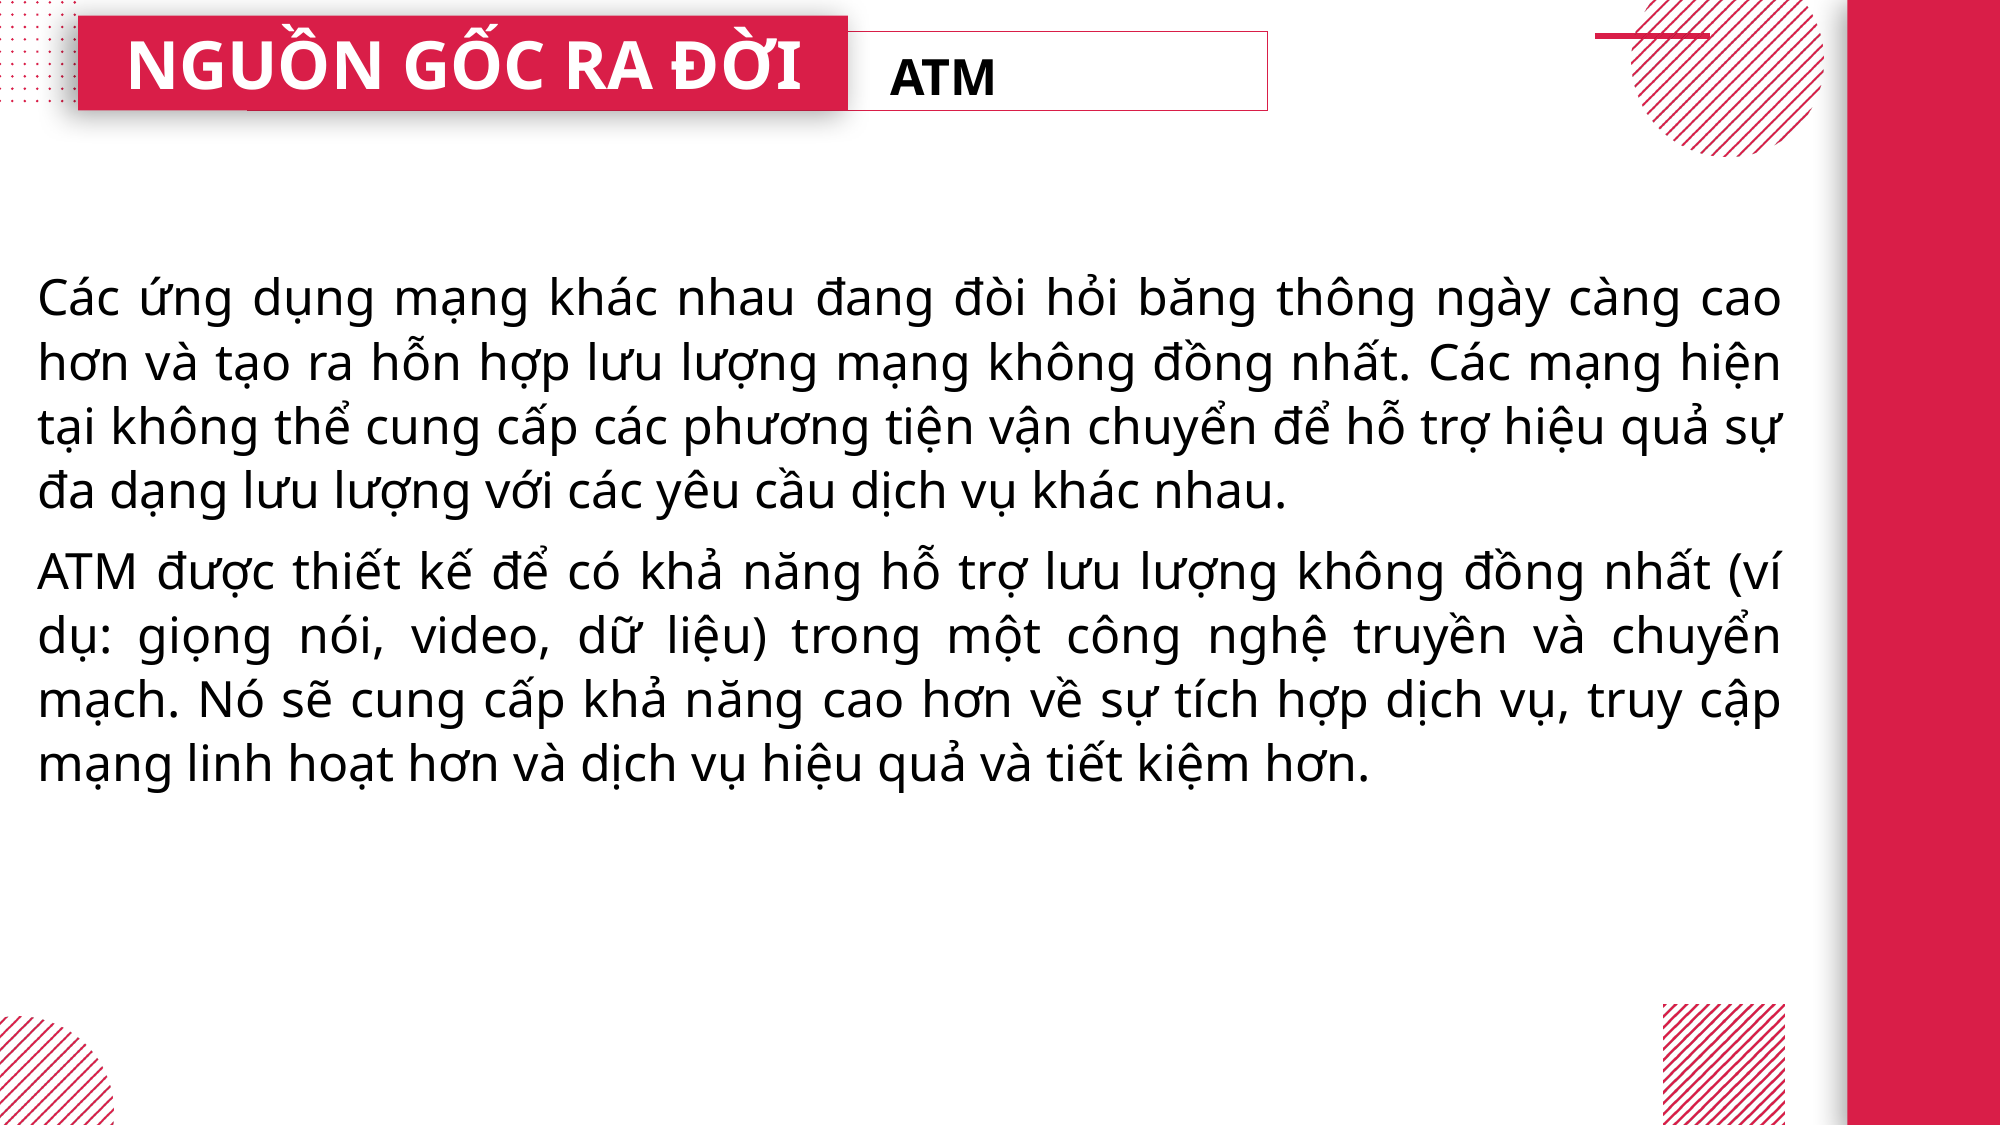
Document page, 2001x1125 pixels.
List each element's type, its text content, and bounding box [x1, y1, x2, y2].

text_box Các ứng dụng mạng khác nhau đang đòi hỏi băng thông ngày càng cao hơn và tạo ra hỗn hợp lưu lượng mạng không đồng nhất. Các mạng hiện tại không thể cung cấp các phương tiện vận chuyển để hỗ trợ hiệu quả sự đa dạng lưu lượng với các yêu cầu dịch vụ khác nhau. ATM được thiết kế để có khả năng hỗ trợ lưu lượng không đồng nhất (ví dụ: giọng nói, video, dữ liệu) trong một công nghệ truyền và chuyển mạch. Nó sẽ cung cấp khả năng cao hơn về sự tích hợp dịch vụ, truy cập mạng linh hoạt hơn và dịch vụ hiệu quả và tiết kiệm hơn. [22, 254, 1799, 1025]
picture [0, 1016, 114, 1125]
picture [1663, 1004, 1785, 1125]
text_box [0, 0, 77, 103]
text_box [1846, 0, 2000, 1125]
text_box ATM [873, 37, 1013, 113]
picture [1631, 0, 1824, 157]
text_box NGUỒN GỐC RA ĐỜI [77, 15, 849, 111]
text_box [860, 31, 1267, 111]
